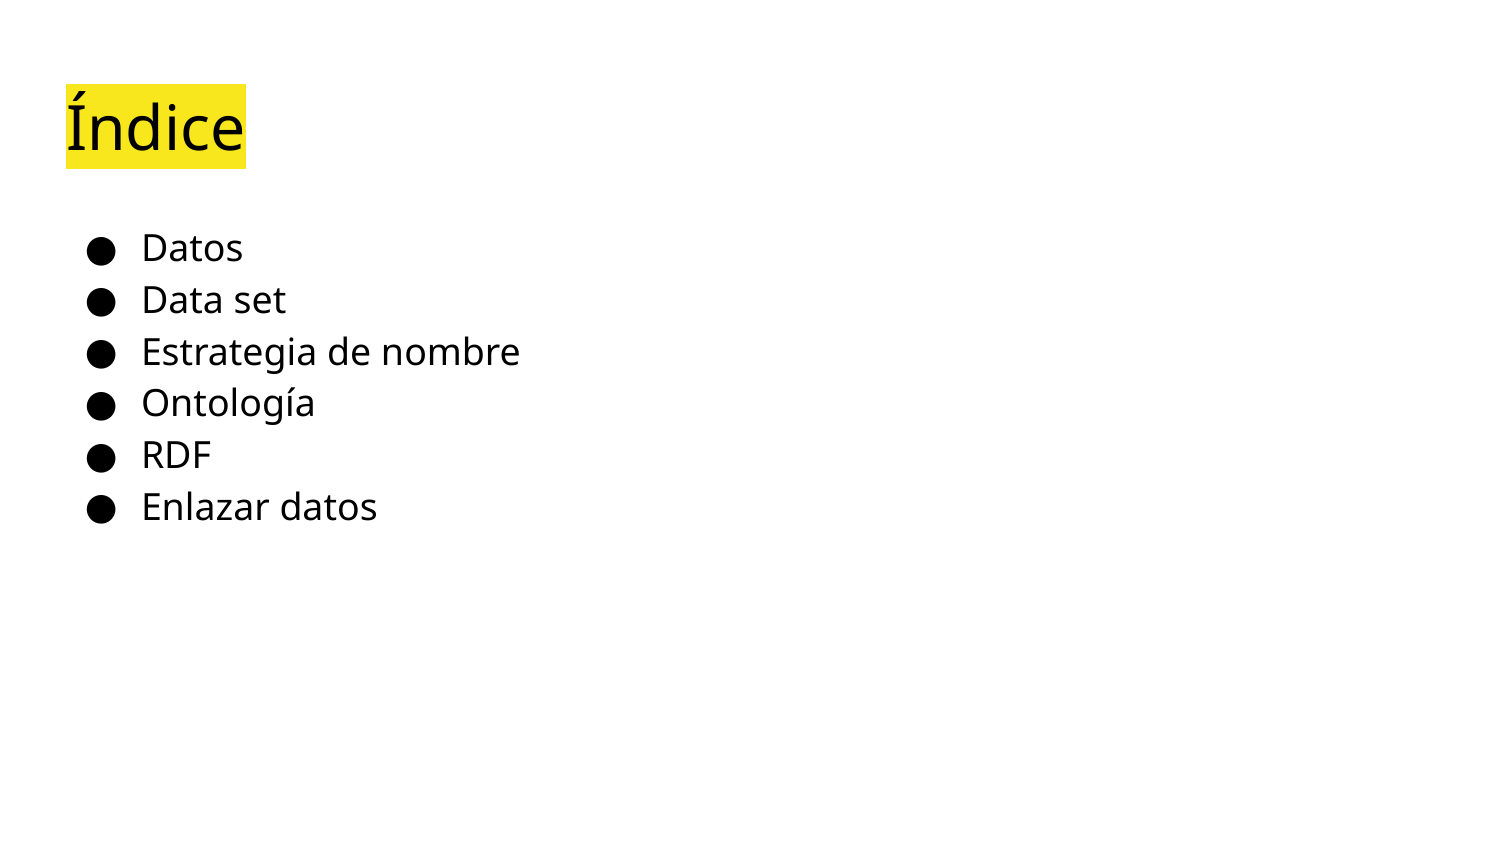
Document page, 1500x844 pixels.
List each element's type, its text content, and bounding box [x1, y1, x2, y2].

title Índice [51, 72, 1449, 167]
list Datos Data set Estrategia de nombre Ontología RDF Enlazar datos [51, 202, 1449, 750]
